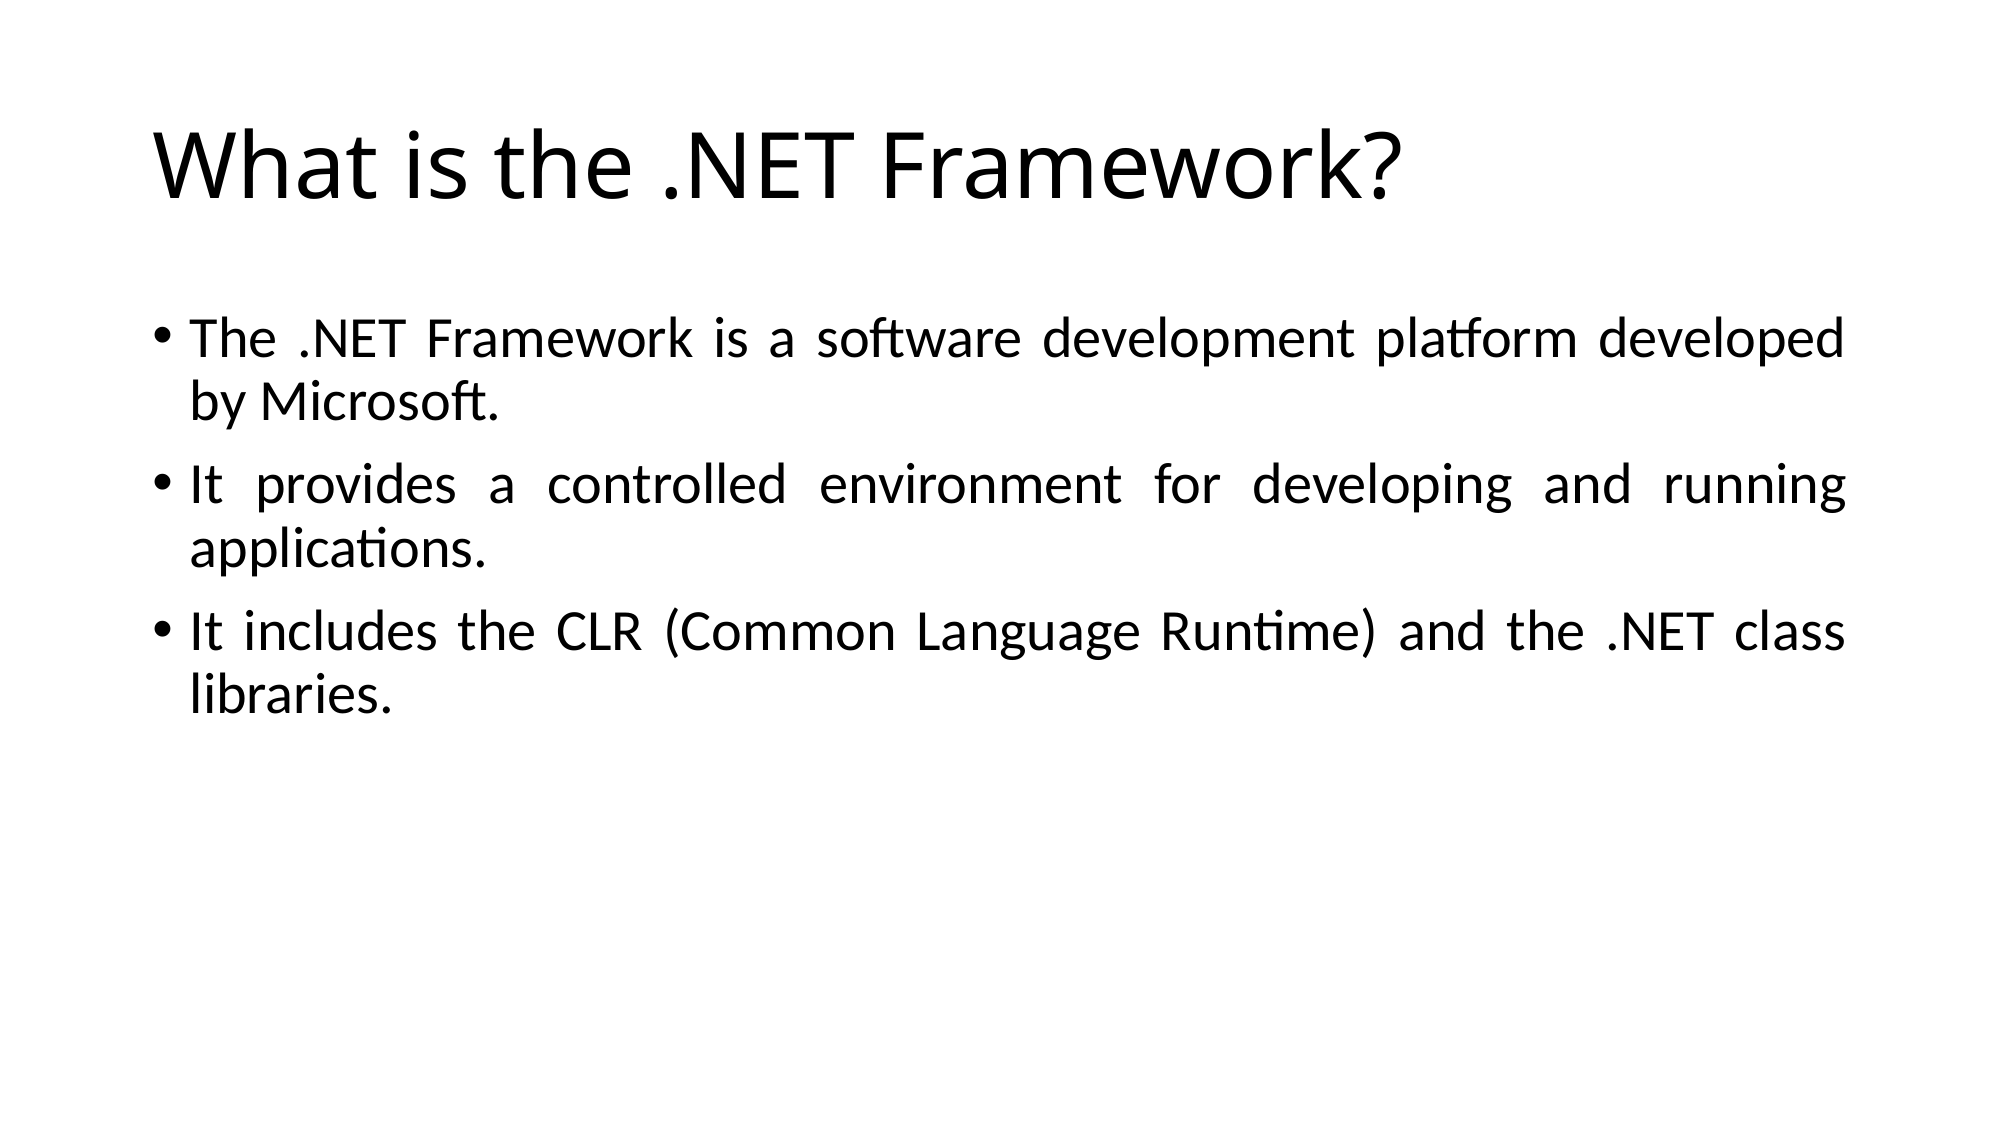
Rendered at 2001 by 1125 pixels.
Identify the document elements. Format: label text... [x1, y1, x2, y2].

title What is the .NET Framework? [137, 59, 1863, 278]
list The .NET Framework is a software development platform developed by Microsoft. It provides a controlled environment for developing and running applications. It includes the CLR (Common Language Runtime) and the .NET class libraries. [137, 299, 1863, 1014]
